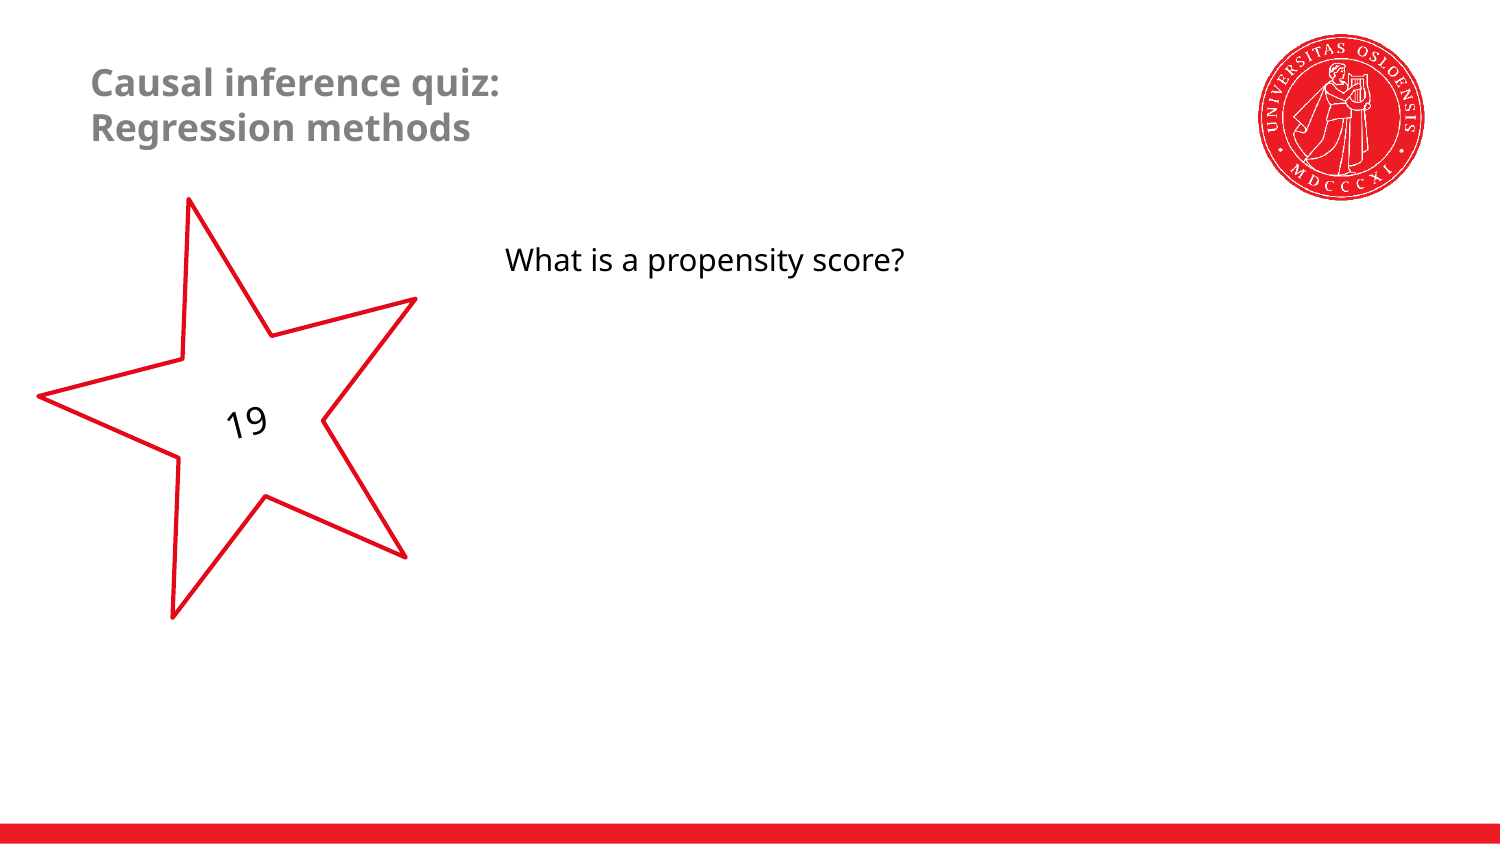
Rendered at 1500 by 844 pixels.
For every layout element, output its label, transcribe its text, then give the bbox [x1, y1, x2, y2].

list What is a propensity score? [490, 232, 1425, 754]
title Causal inference quiz: Regression methods [75, 33, 1223, 175]
picture [1257, 33, 1425, 201]
text_box 19 [36, 196, 418, 620]
